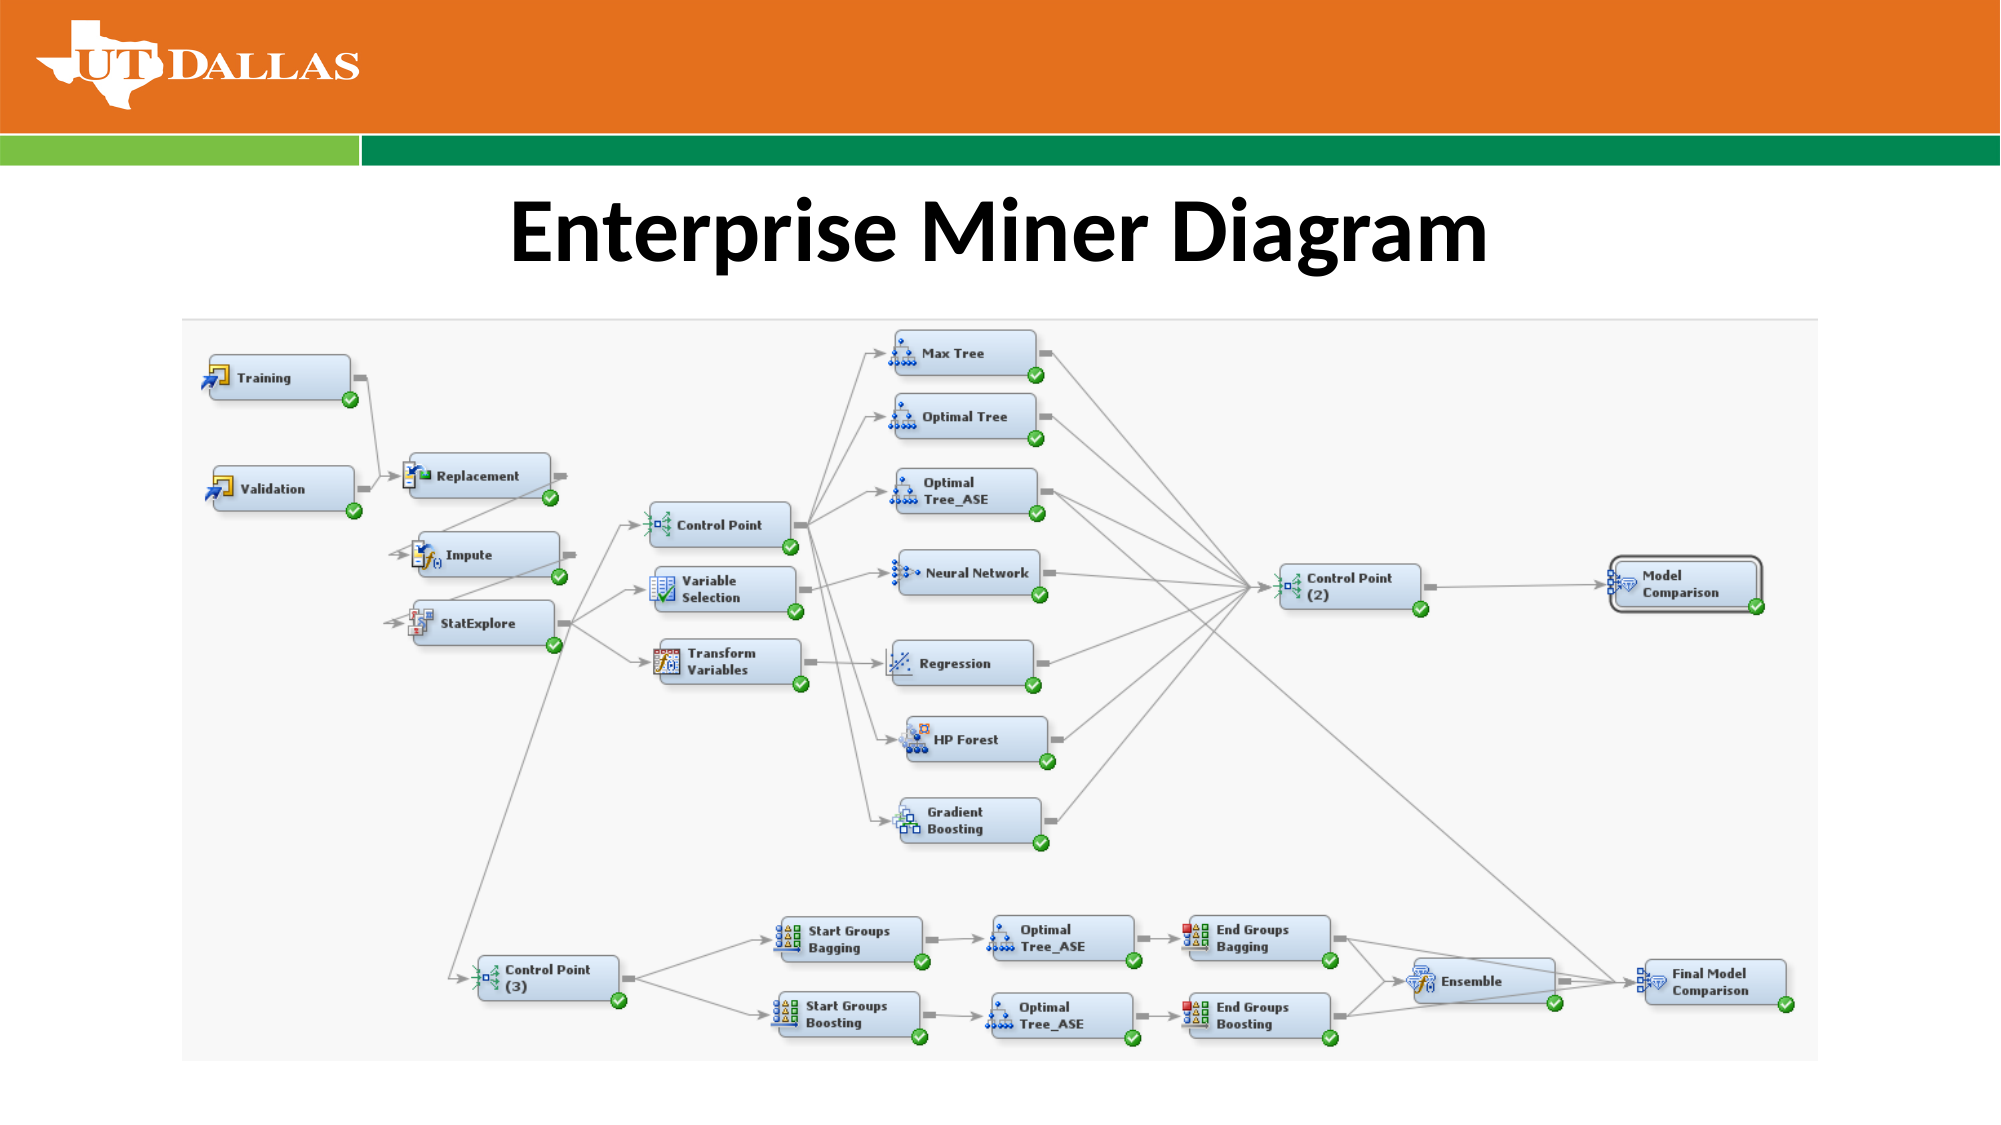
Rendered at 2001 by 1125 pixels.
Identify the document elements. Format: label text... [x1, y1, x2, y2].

picture [0, 0, 2000, 1125]
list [181, 318, 1819, 1062]
title Enterprise Miner Diagram [99, 130, 1900, 319]
